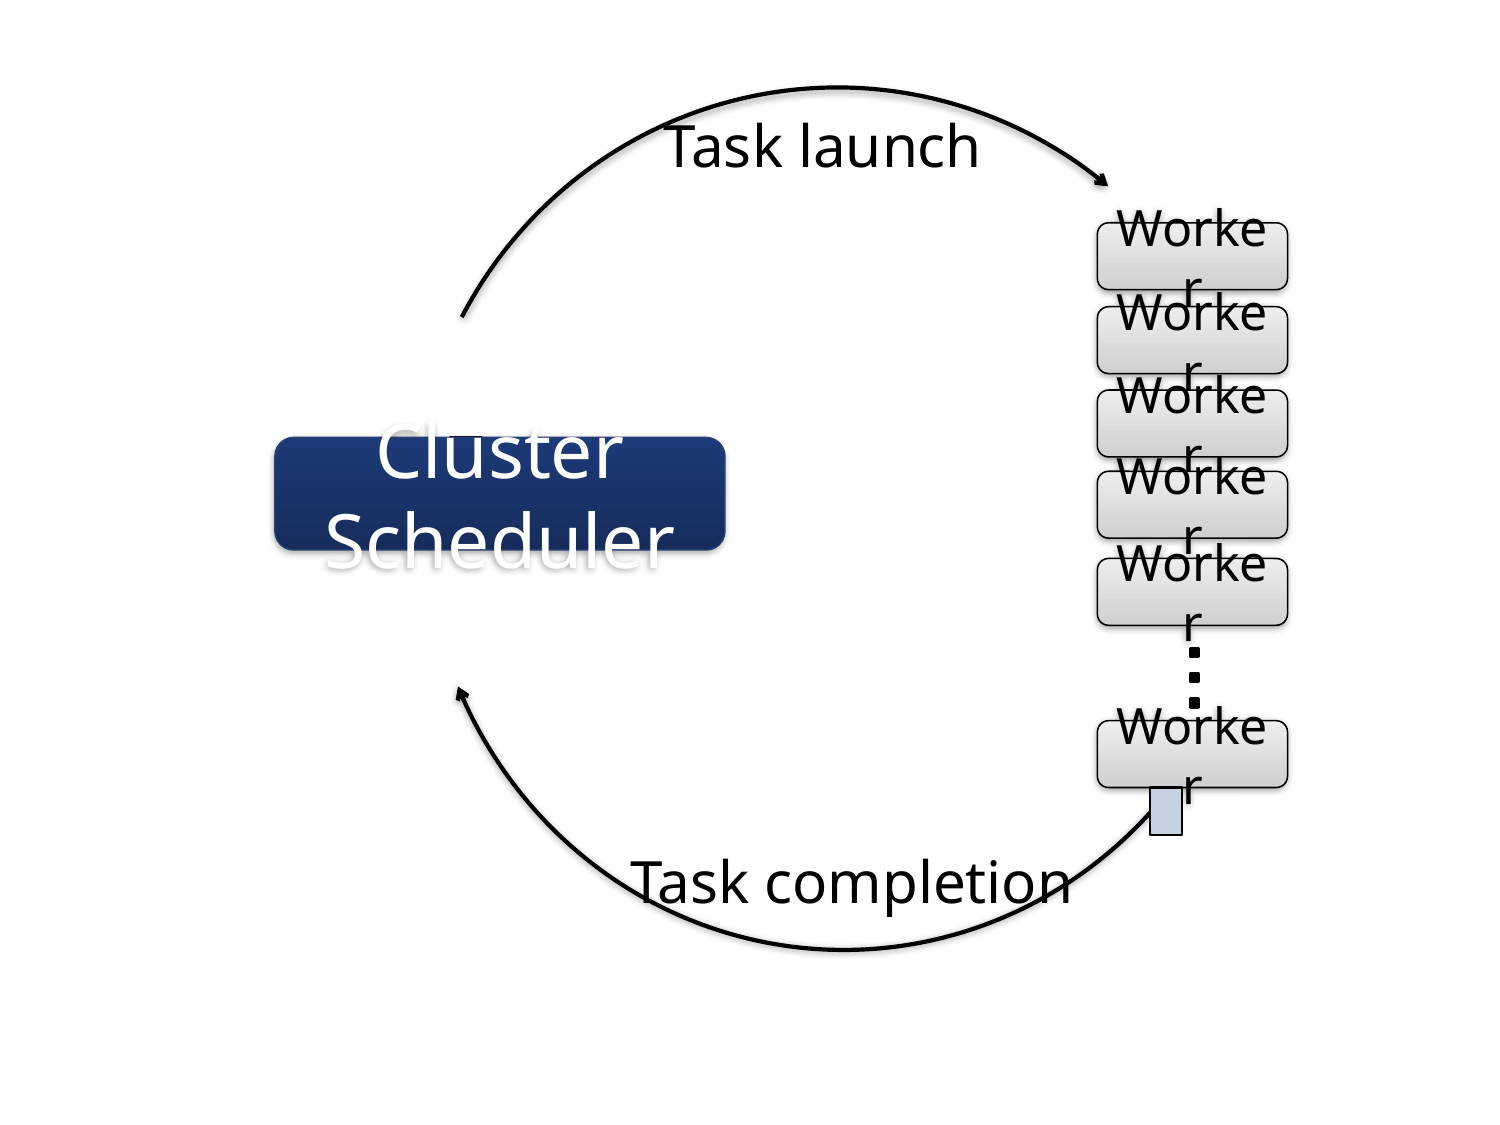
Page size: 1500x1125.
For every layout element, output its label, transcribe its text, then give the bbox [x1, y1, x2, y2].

text_box Task launch [648, 101, 997, 187]
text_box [1190, 648, 1199, 707]
text_box Worker [1096, 305, 1289, 375]
text_box Cluster Scheduler [274, 436, 726, 551]
text_box [723, 85, 952, 101]
text_box [1148, 785, 1184, 837]
text_box Worker [1096, 389, 1289, 458]
text_box Task completion [615, 837, 1089, 923]
text_box [459, 116, 1109, 519]
text_box Worker [1096, 557, 1289, 627]
text_box Worker [1096, 221, 1289, 291]
text_box [692, 923, 996, 953]
text_box Worker [1096, 470, 1289, 539]
text_box [455, 518, 1148, 883]
text_box Worker [1096, 719, 1289, 789]
